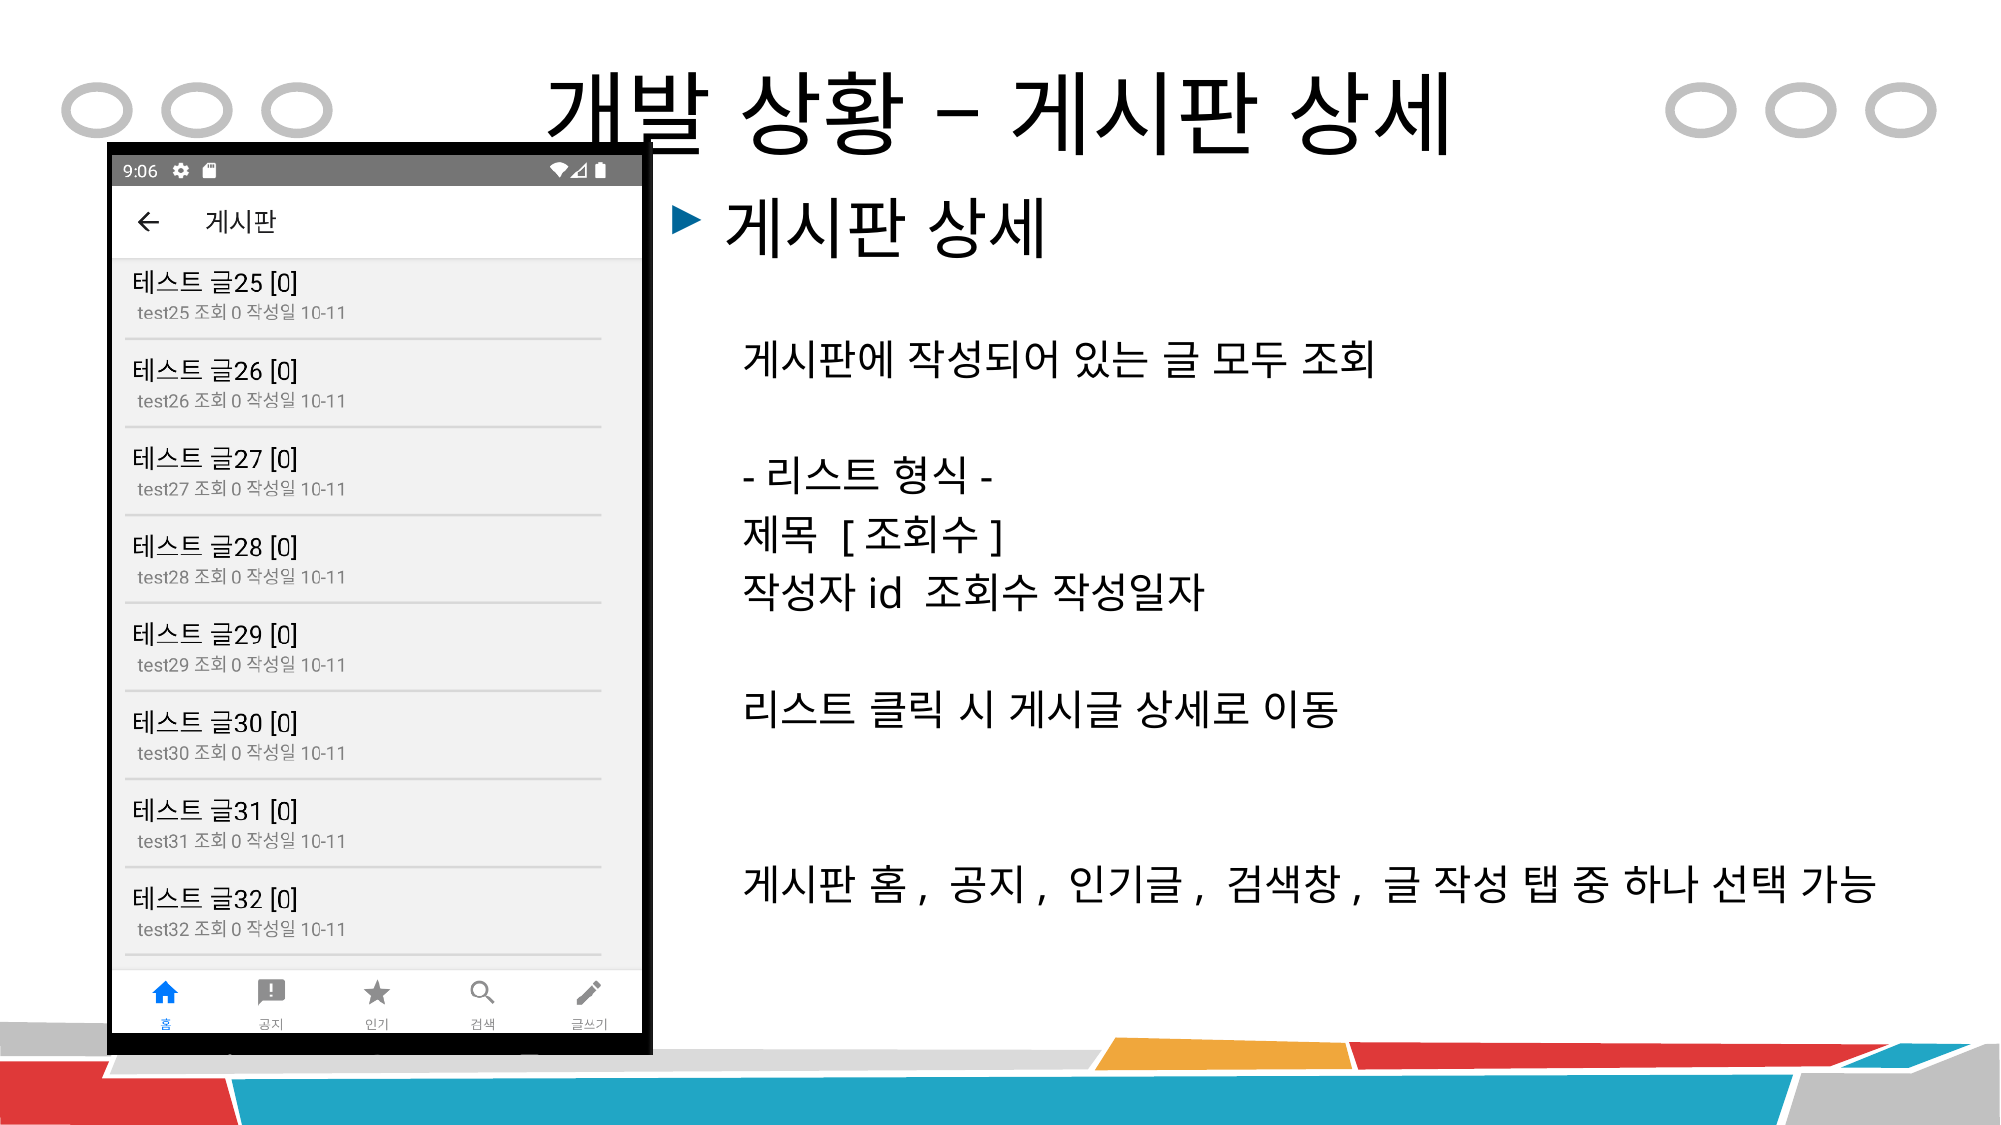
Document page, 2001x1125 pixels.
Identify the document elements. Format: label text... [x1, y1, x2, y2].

title 개발 상황 – 게시판 상세 [350, 18, 1650, 178]
list 게시판 상세 게시판에 작성되어 있는 글 모두 조회 -리스트 형식- 제목 [조회수] 작성자id 조회수 작성일자 리스트 클릭 시 게시글 상세로 이동 게시판 홈, 공지, 인기글, 검색창, 글 작성 탭 중 하나 선택 가능 [653, 178, 1964, 1025]
picture [107, 142, 653, 1055]
